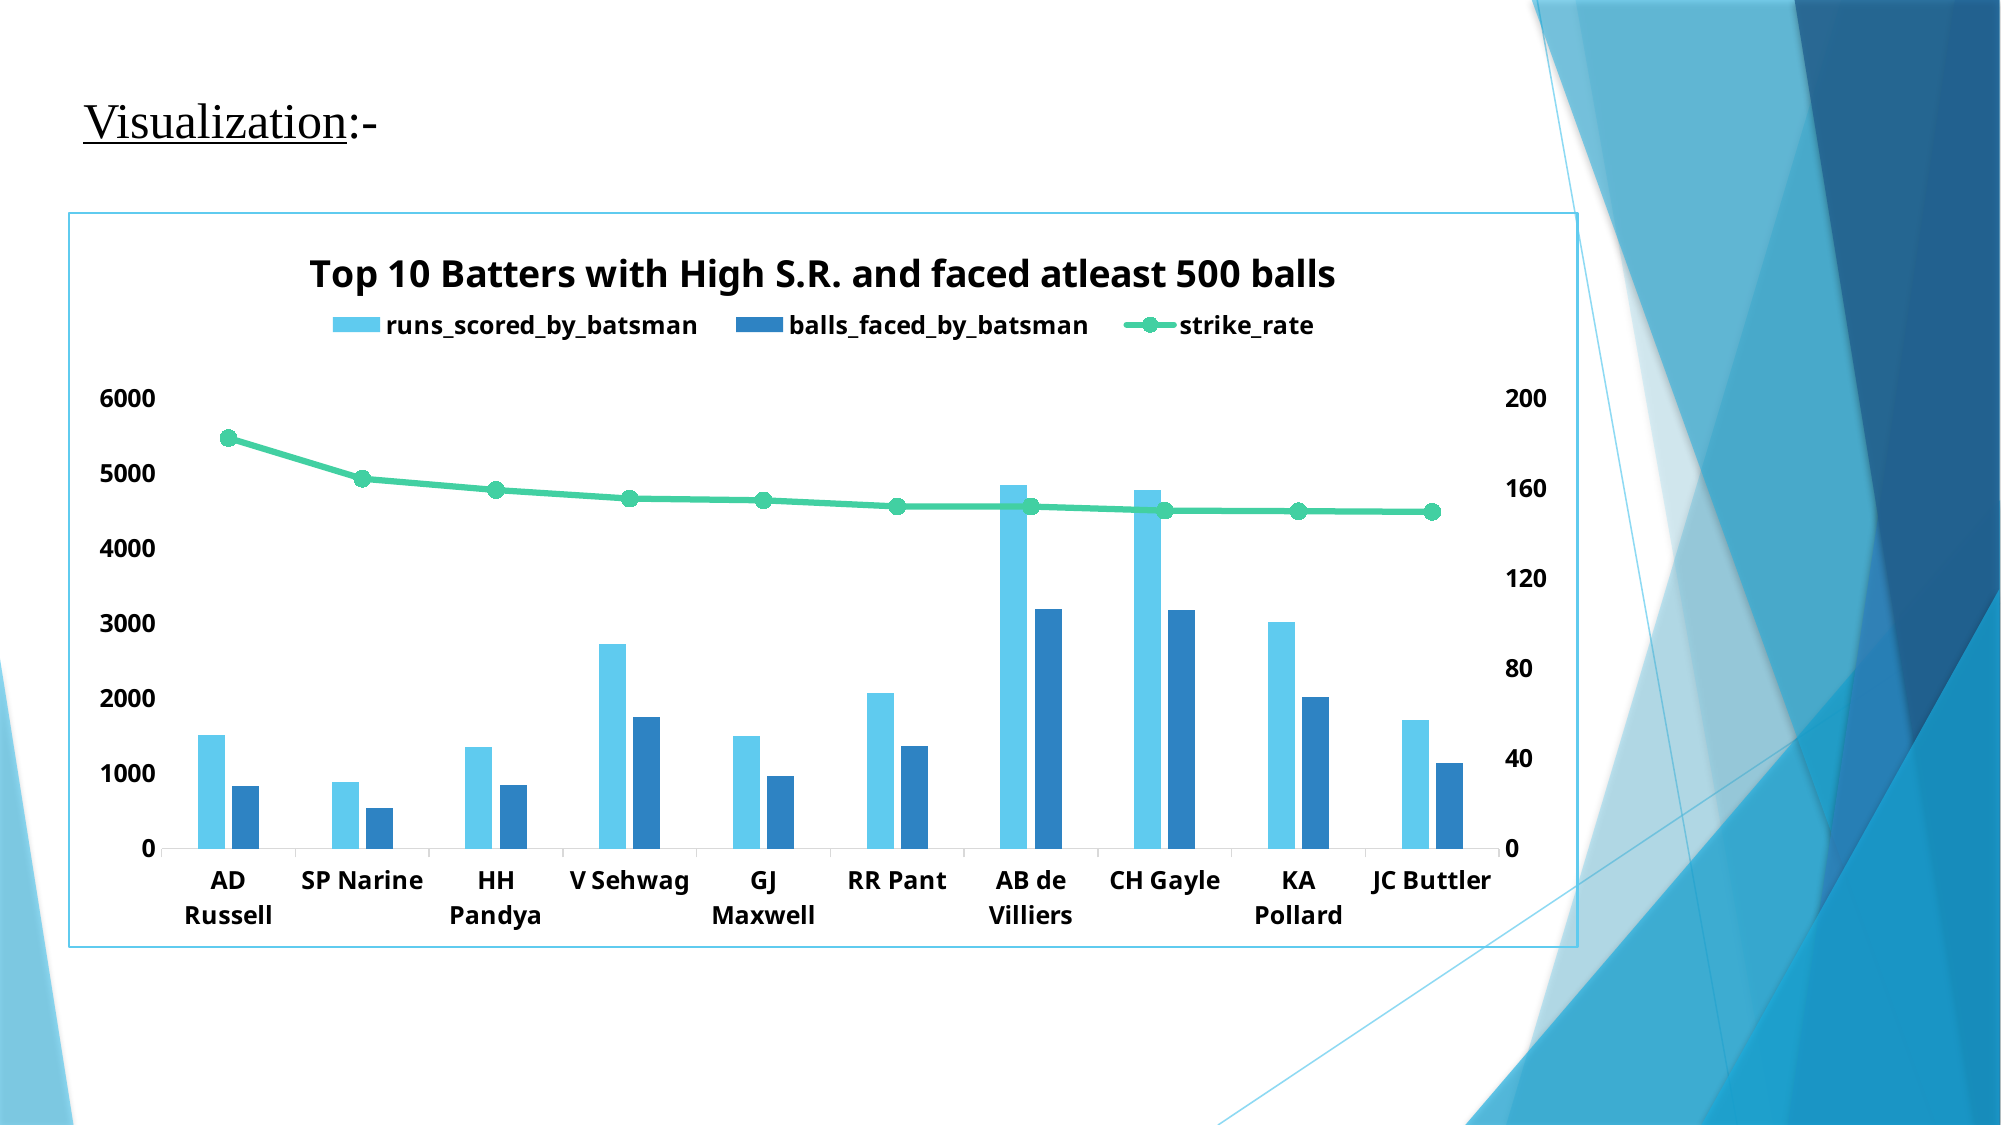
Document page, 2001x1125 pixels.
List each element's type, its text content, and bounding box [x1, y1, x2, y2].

title Visualization:- [68, 80, 420, 196]
chart [67, 211, 1580, 949]
